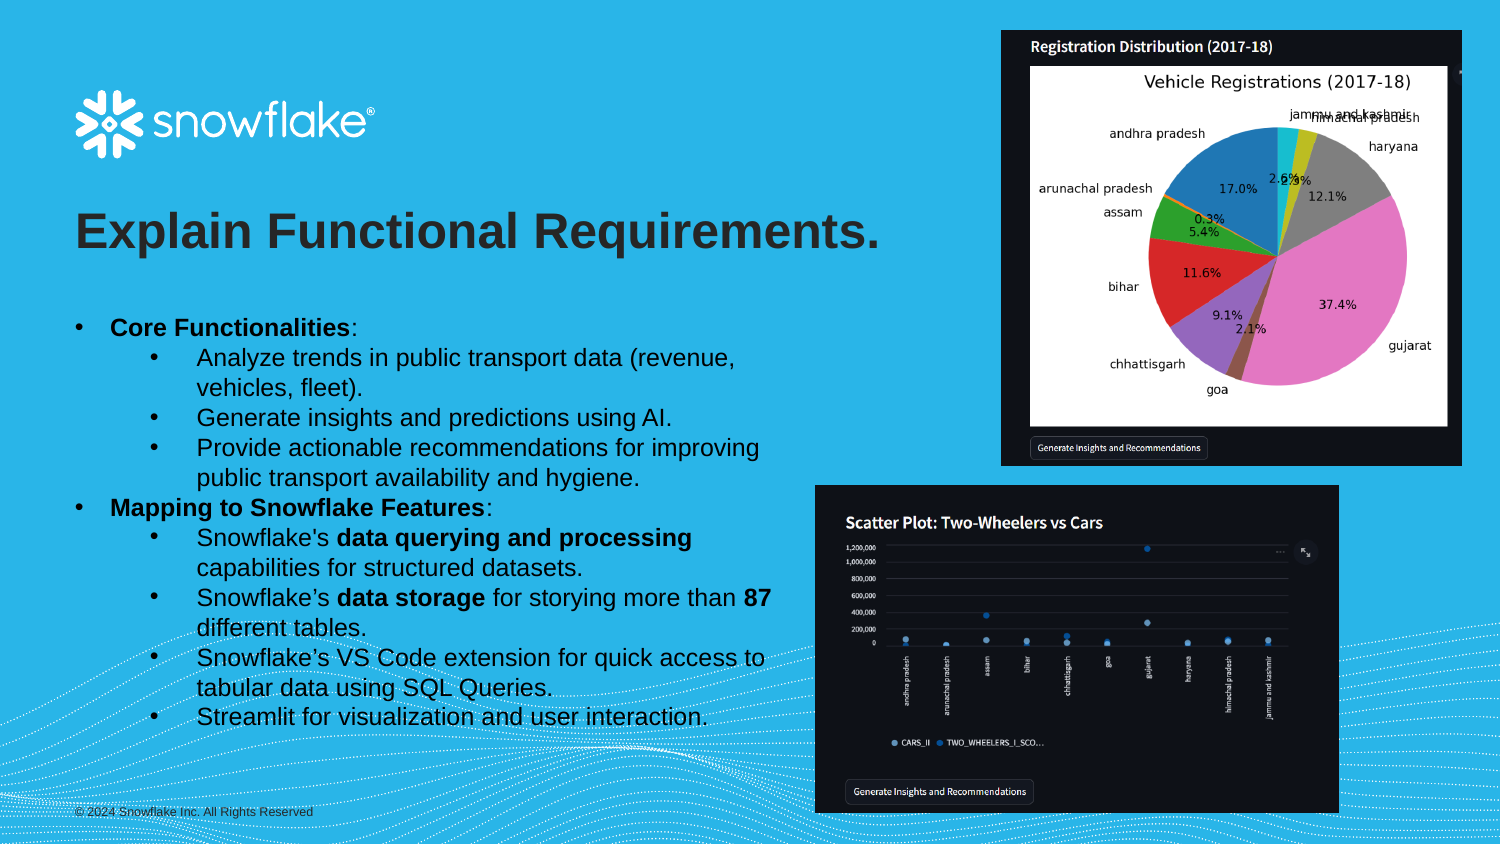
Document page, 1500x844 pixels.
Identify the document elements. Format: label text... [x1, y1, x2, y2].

picture [0, 485, 1500, 844]
text_box Core Functionalities: Analyze trends in public transport data (revenue, vehicles, fleet). Generate insights and predictions using AI. Provide actionable recommendations for improving public transport availability and hygiene. Mapping to Snowflake Features: Snowflake's data querying and processing capabilities for structured datasets. Snowflake’s data storage for storying more than 87 different tables. Snowflake’s VS Code extension for quick access to tabular data using SQL Queries. Streamlit for visualization and user interaction. [60, 304, 816, 739]
picture [1001, 30, 1463, 467]
title Explain Functional Requirements. [60, 182, 996, 274]
